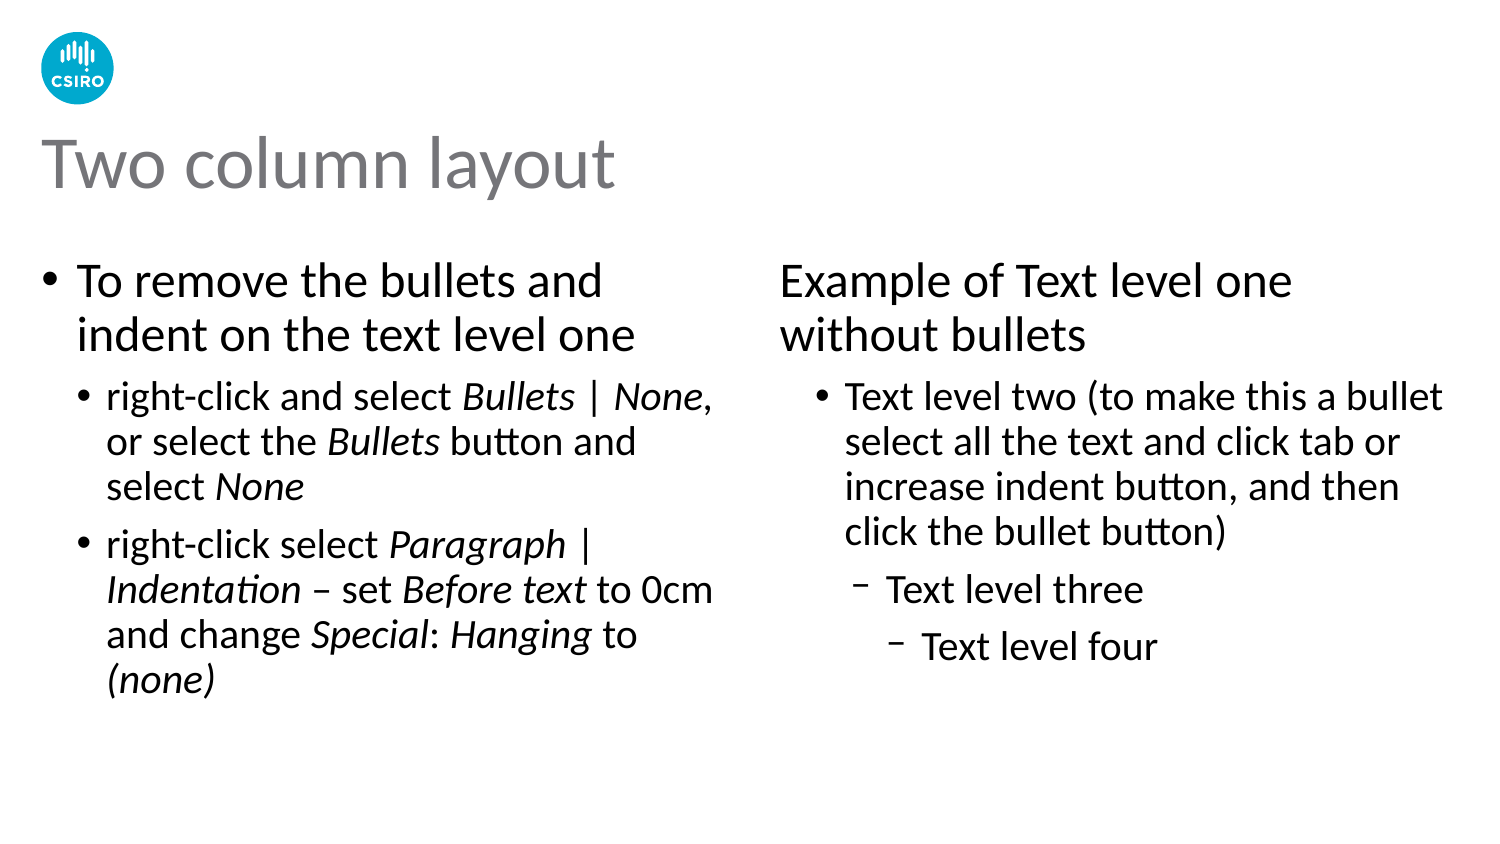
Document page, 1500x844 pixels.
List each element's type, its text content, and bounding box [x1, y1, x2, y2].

list To remove the bullets and indent on the text level one right-click and select Bullets | None, or select the Bullets button and select None right-click select Paragraph | Indentation – set Before text to 0cm and change Special: Hanging to (none) Example of Text level one without bullets Text level two (to make this a bullet select all the text and click tab or increase indent button, and then click the bullet button) Text level three Text level four [41, 254, 1459, 777]
title Two column layout [41, 132, 1459, 237]
